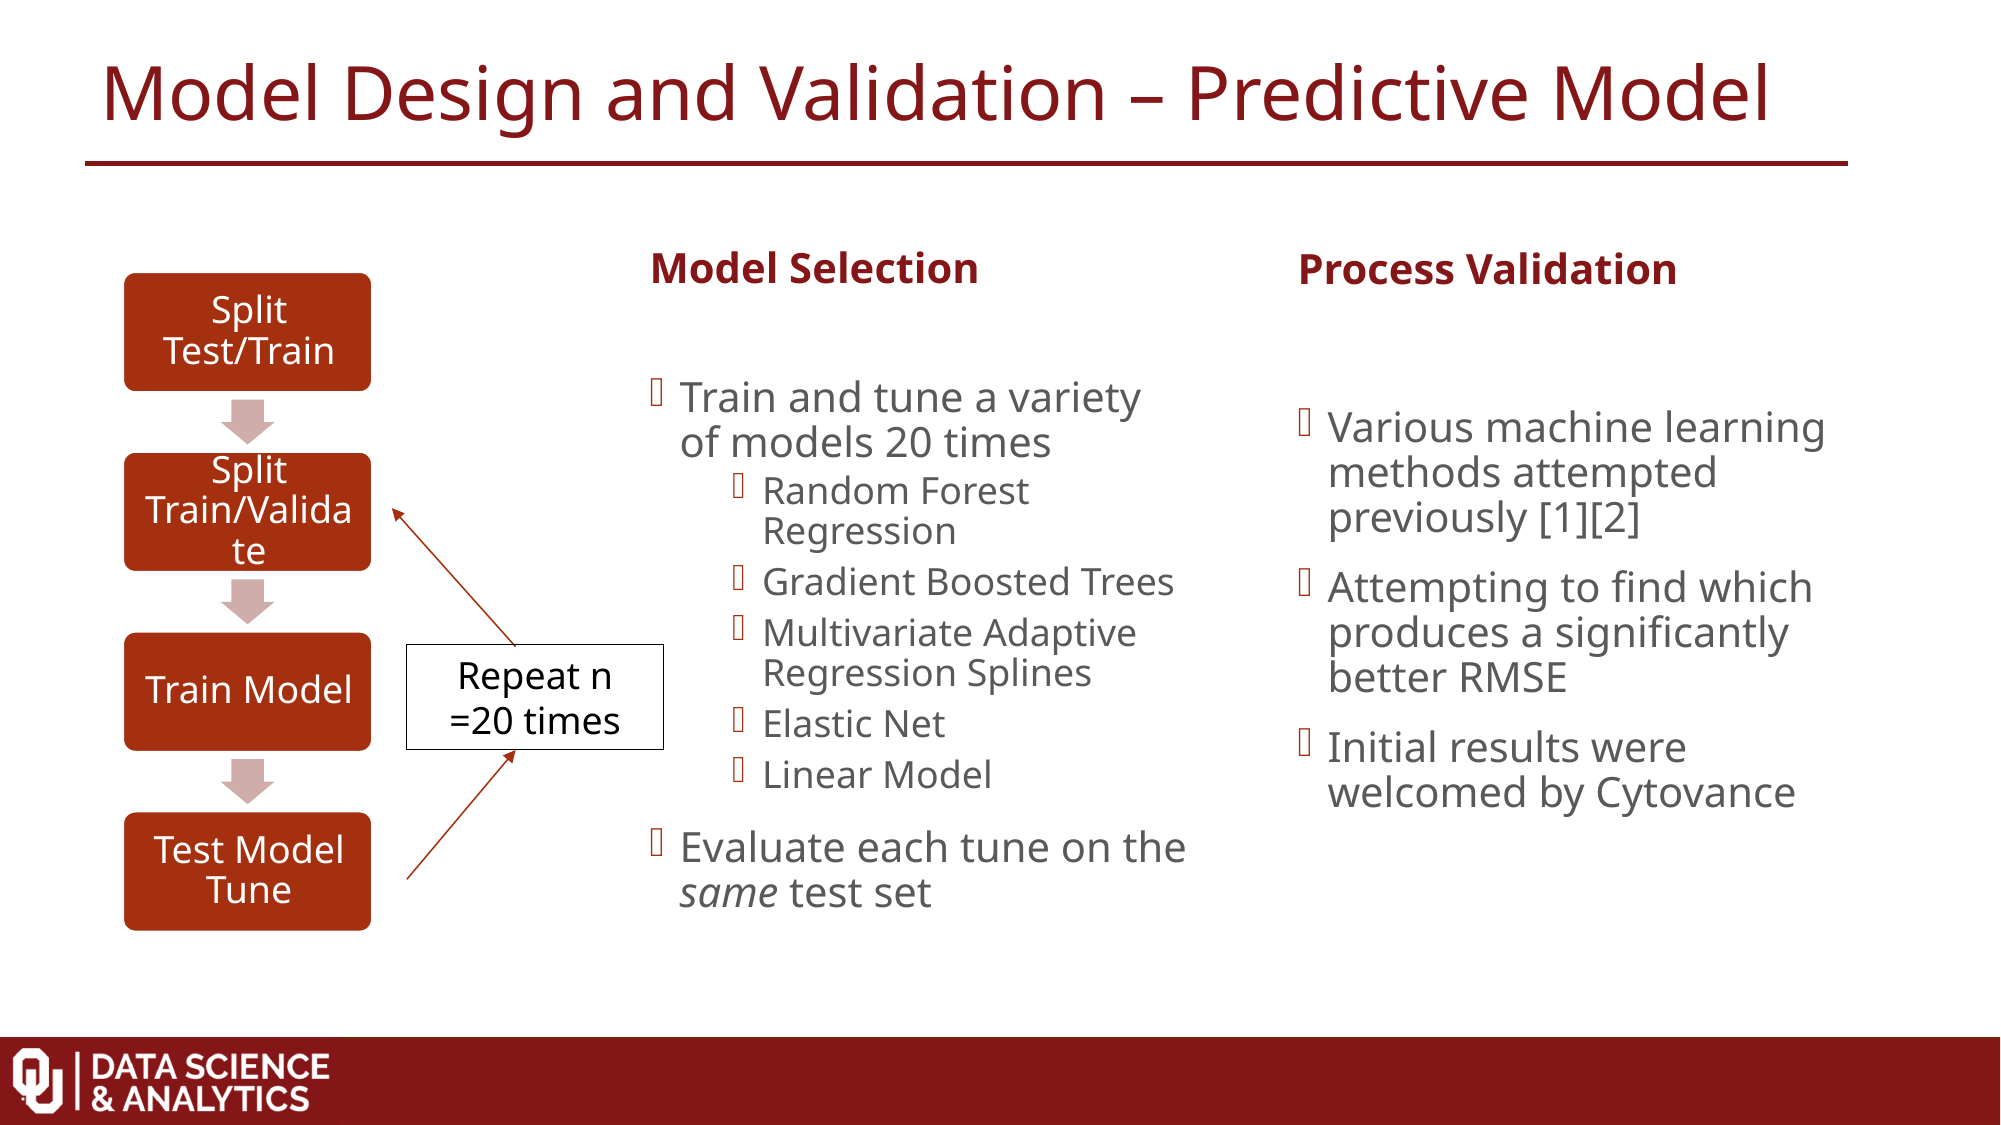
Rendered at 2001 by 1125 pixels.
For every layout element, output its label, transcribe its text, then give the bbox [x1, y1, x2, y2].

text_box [406, 749, 516, 880]
list Model Selection [634, 167, 1205, 301]
text_box Repeat n =20 times [452, 644, 664, 750]
list Various machine learning methods attempted previously [1][2] Attempting to find which produces a significantly better RMSE Initial results were welcomed by Cytovance [1282, 316, 1853, 977]
list Model Design and Validation – Predictive Model [85, 43, 1842, 150]
picture [0, 1037, 341, 1125]
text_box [43, 271, 452, 933]
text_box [391, 507, 516, 647]
list Train and tune a variety of models 20 times Random Forest Regression Gradient Boosted Trees Multivariate Adaptive Regression Splines Elastic Net Linear Model Evaluate each tune on the same test set [634, 316, 1205, 977]
list Process Validation [1282, 167, 1853, 302]
